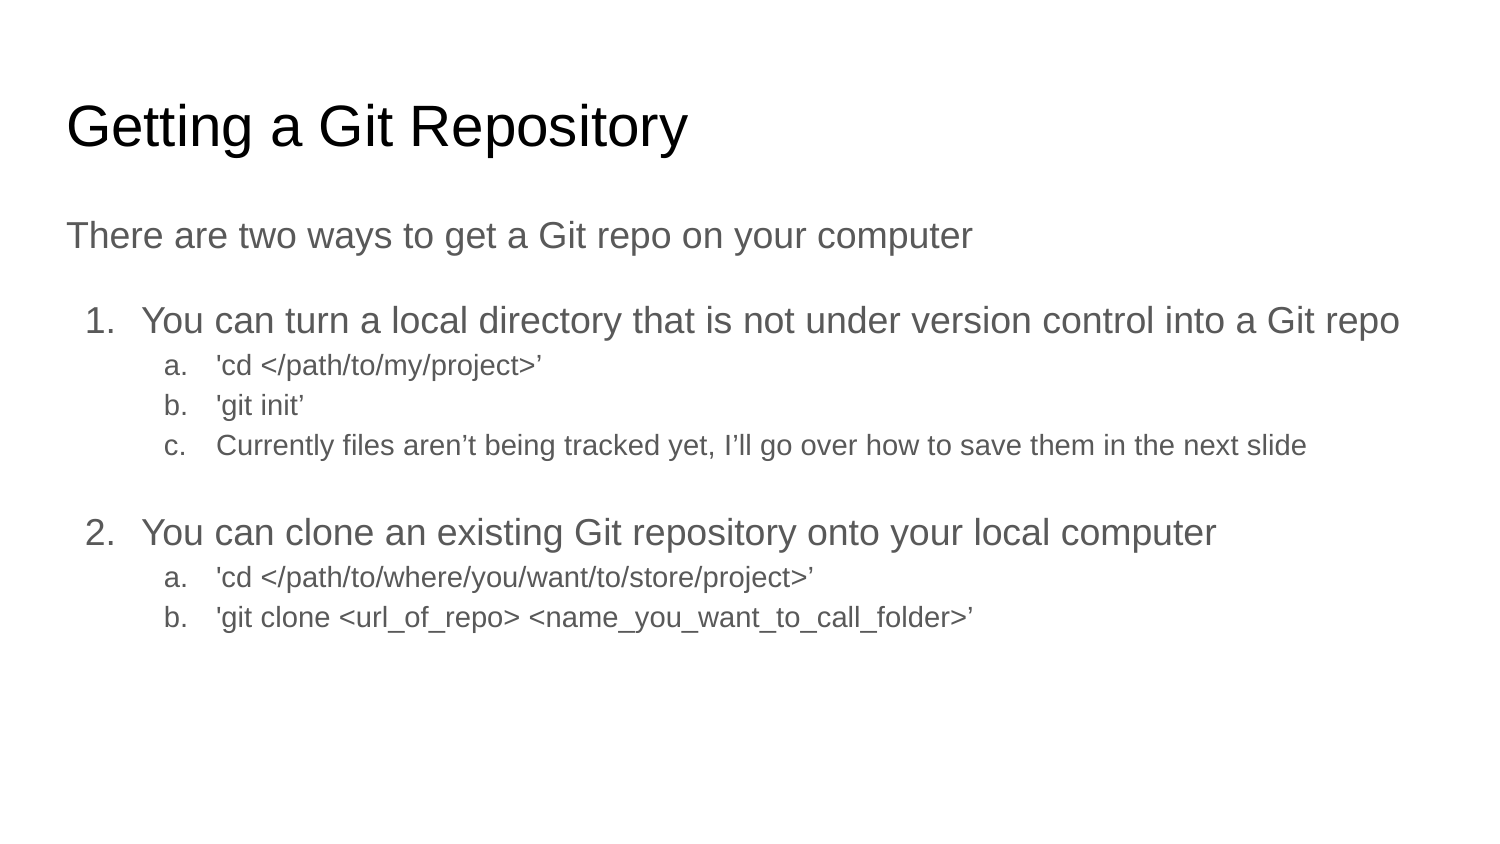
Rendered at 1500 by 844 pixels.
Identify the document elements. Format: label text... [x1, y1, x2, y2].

list There are two ways to get a Git repo on your computer You can turn a local directory that is not under version control into a Git repo 'cd </path/to/my/project>’ 'git init’ Currently files aren’t being tracked yet, I’ll go over how to save them in the next slide You can clone an existing Git repository onto your local computer 'cd </path/to/where/you/want/to/store/project>’ 'git clone <url_of_repo> <name_you_want_to_call_folder>’ [51, 189, 1449, 750]
title Getting a Git Repository [51, 72, 1449, 167]
